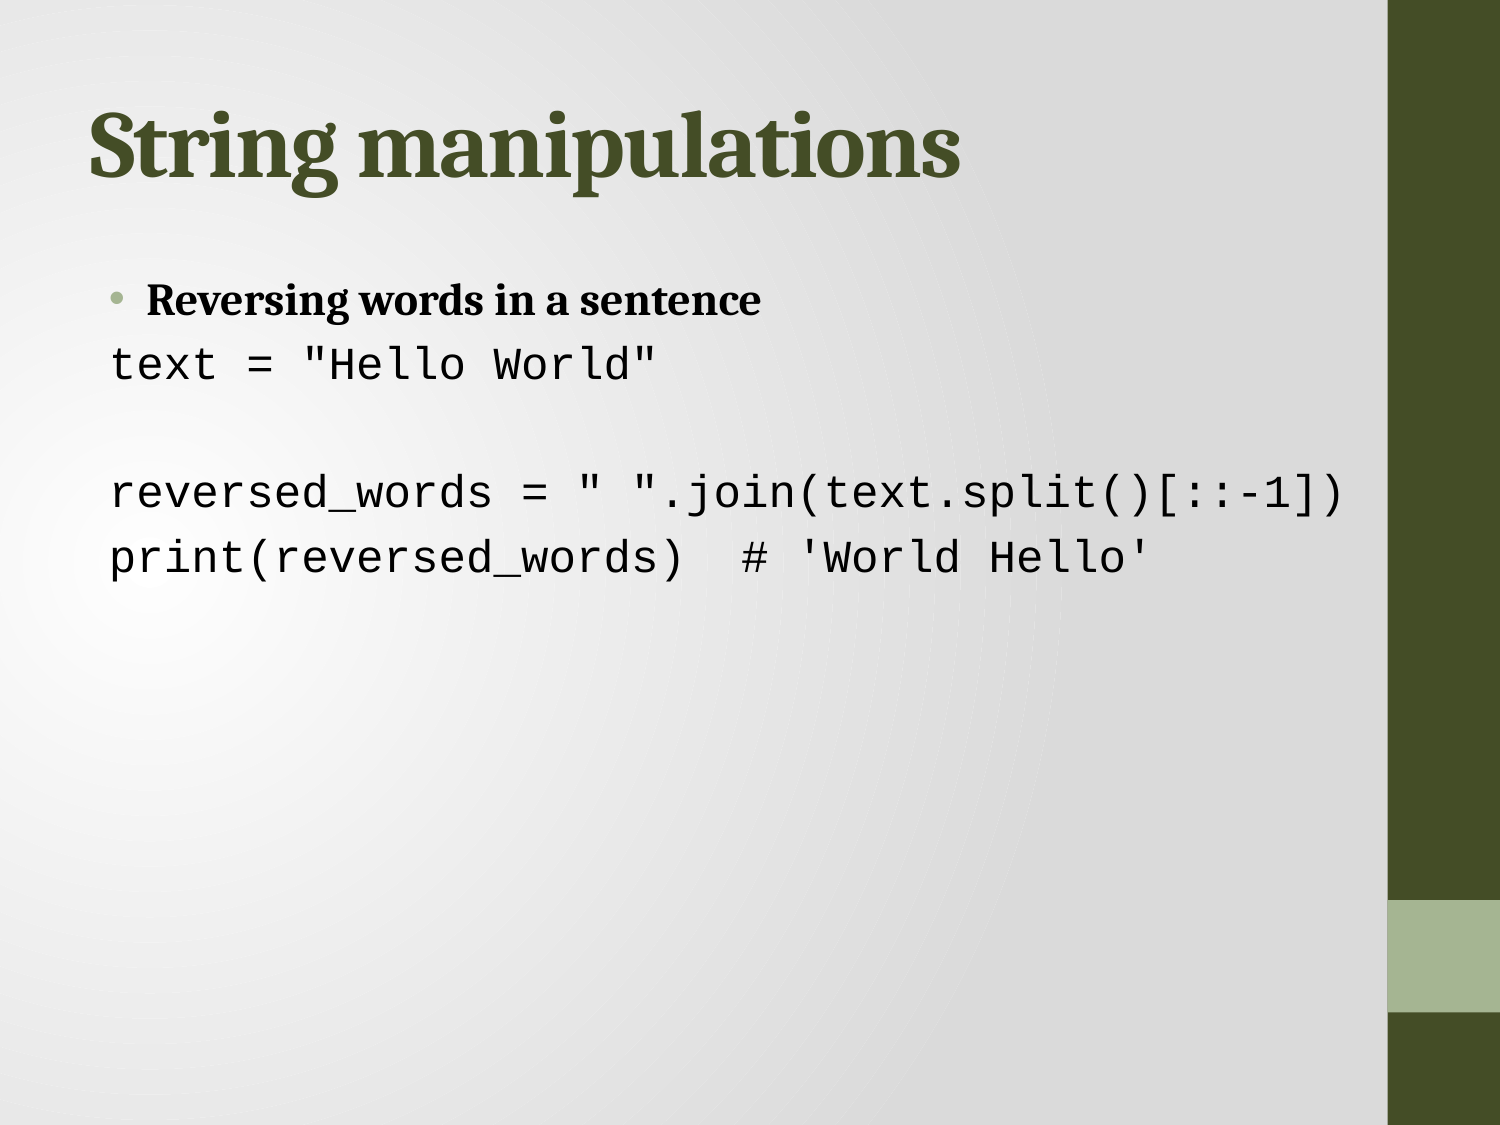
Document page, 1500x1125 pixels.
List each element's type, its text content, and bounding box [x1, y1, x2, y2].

list Reversing words in a sentence text = "Hello World" reversed_words = " ".join(text.split()[::-1]) print(reversed_words) # 'World Hello' [75, 262, 1388, 1050]
title String manipulations [75, 45, 1325, 233]
